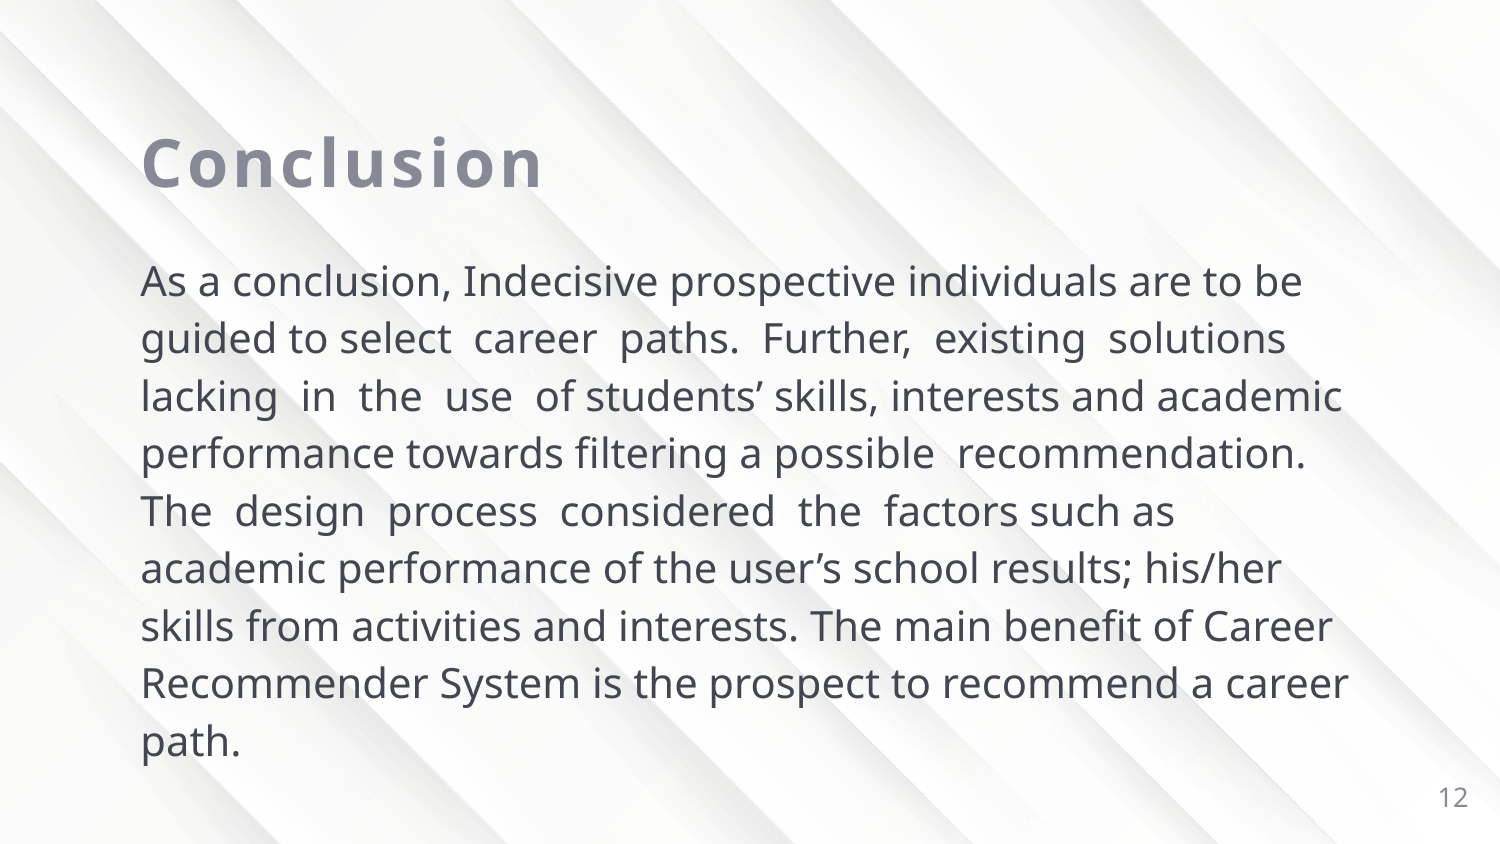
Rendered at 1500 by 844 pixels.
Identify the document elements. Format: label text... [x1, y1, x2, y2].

picture [0, 0, 1500, 844]
slide_number 12 [1378, 766, 1469, 832]
title Conclusion [140, 137, 1360, 203]
list As a conclusion, Indecisive prospective individuals are to be guided to select career paths. Further, existing solutions lacking in the use of students’ skills, interests and academic performance towards filtering a possible recommendation. The design process considered the factors such as academic performance of the user’s school results; his/her skills from activities and interests. The main benefit of Career Recommender System is the prospect to recommend a career path. [140, 247, 1360, 745]
